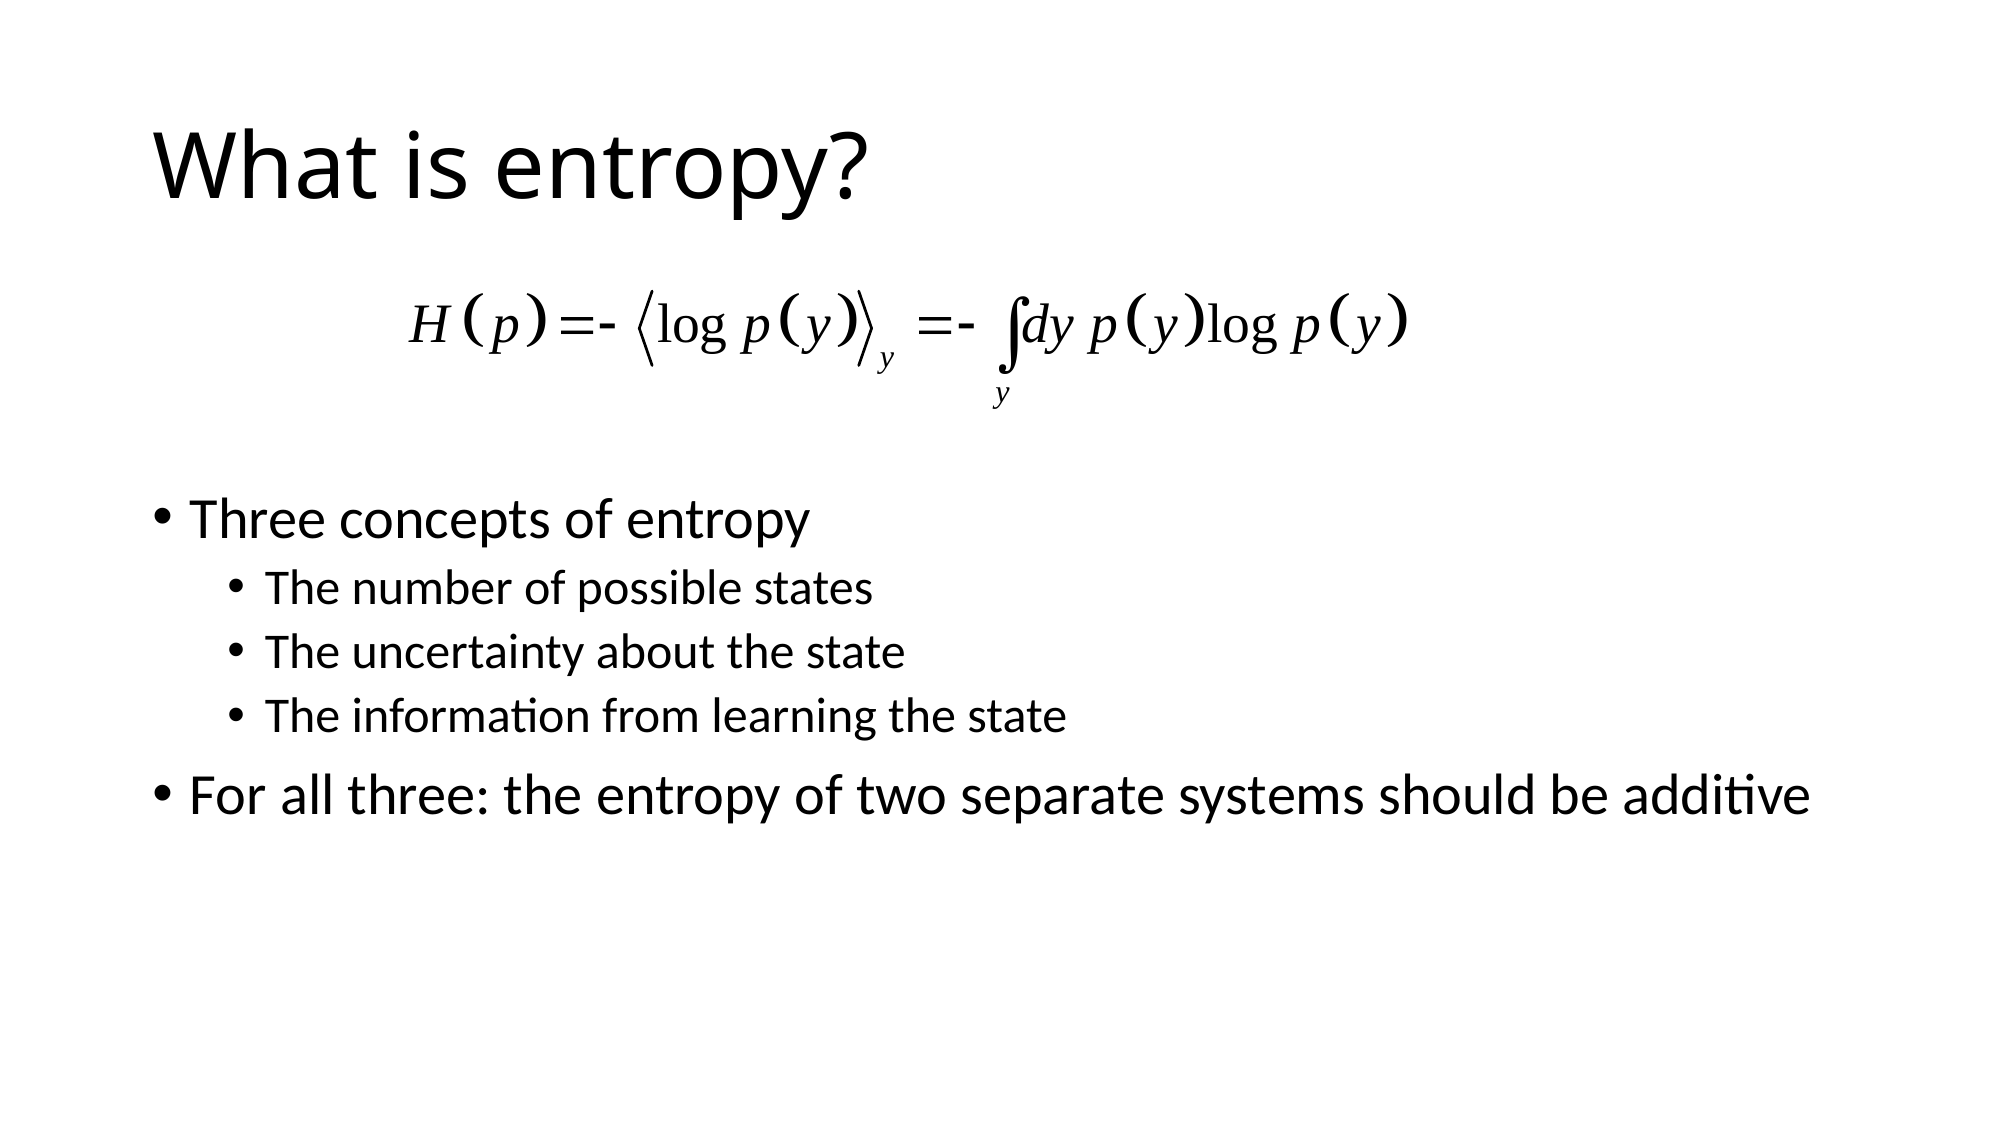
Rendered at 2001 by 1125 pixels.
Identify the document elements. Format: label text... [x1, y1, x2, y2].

title What is entropy? [137, 59, 1863, 278]
list Three concepts of entropy The number of possible states The uncertainty about the state The information from learning the state For all three: the entropy of two separate systems should be additive [137, 480, 1863, 889]
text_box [399, 277, 1414, 421]
